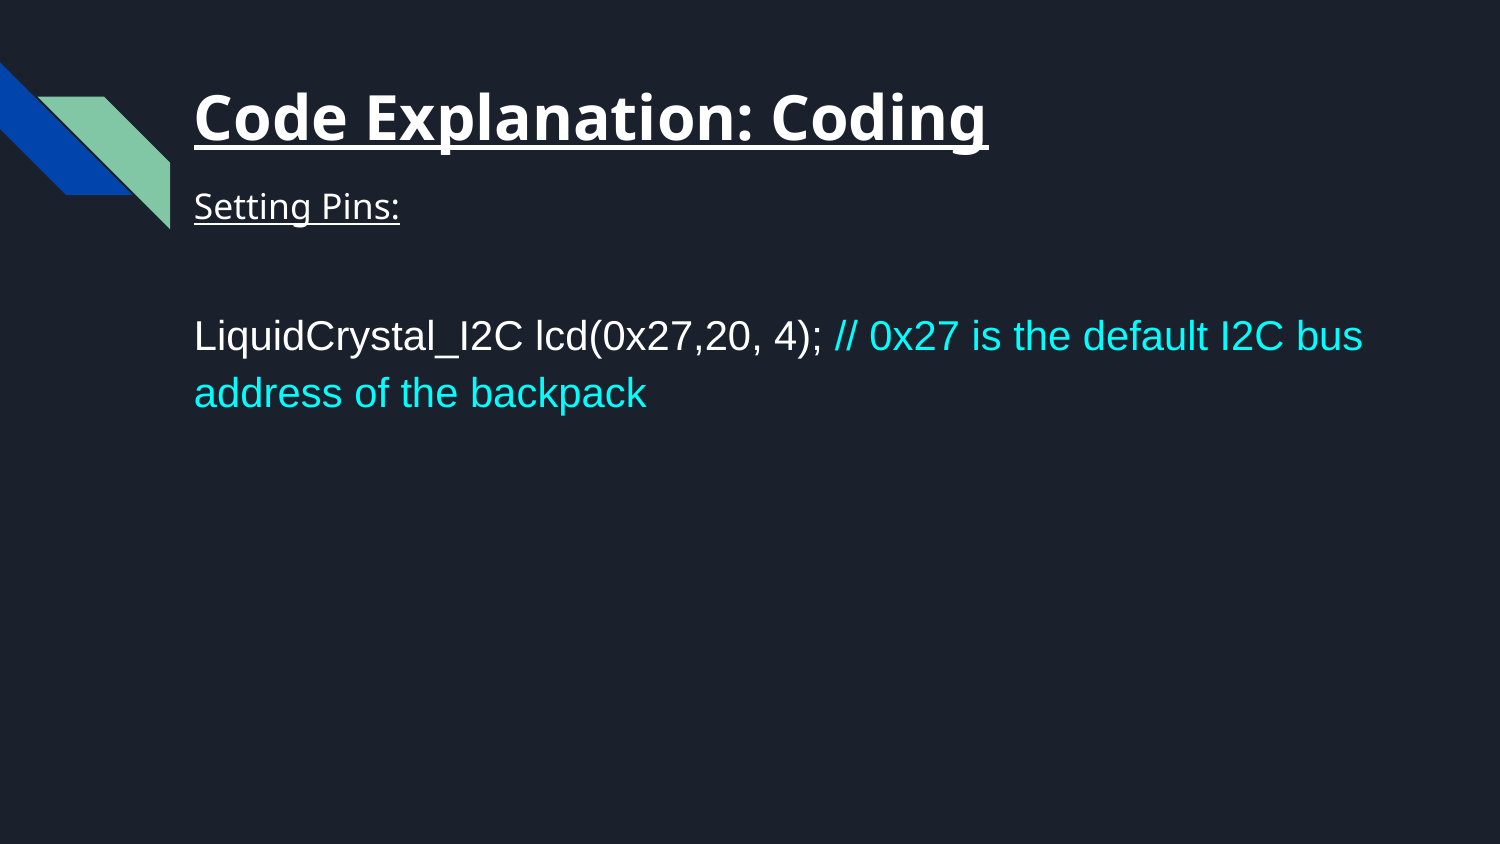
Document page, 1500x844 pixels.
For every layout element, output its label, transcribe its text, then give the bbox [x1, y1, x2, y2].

list Code Explanation: Coding Setting Pins: LiquidCrystal_I2C lcd(0x27,20, 4); // 0x27 is the default I2C bus address of the backpack [178, 51, 1471, 809]
